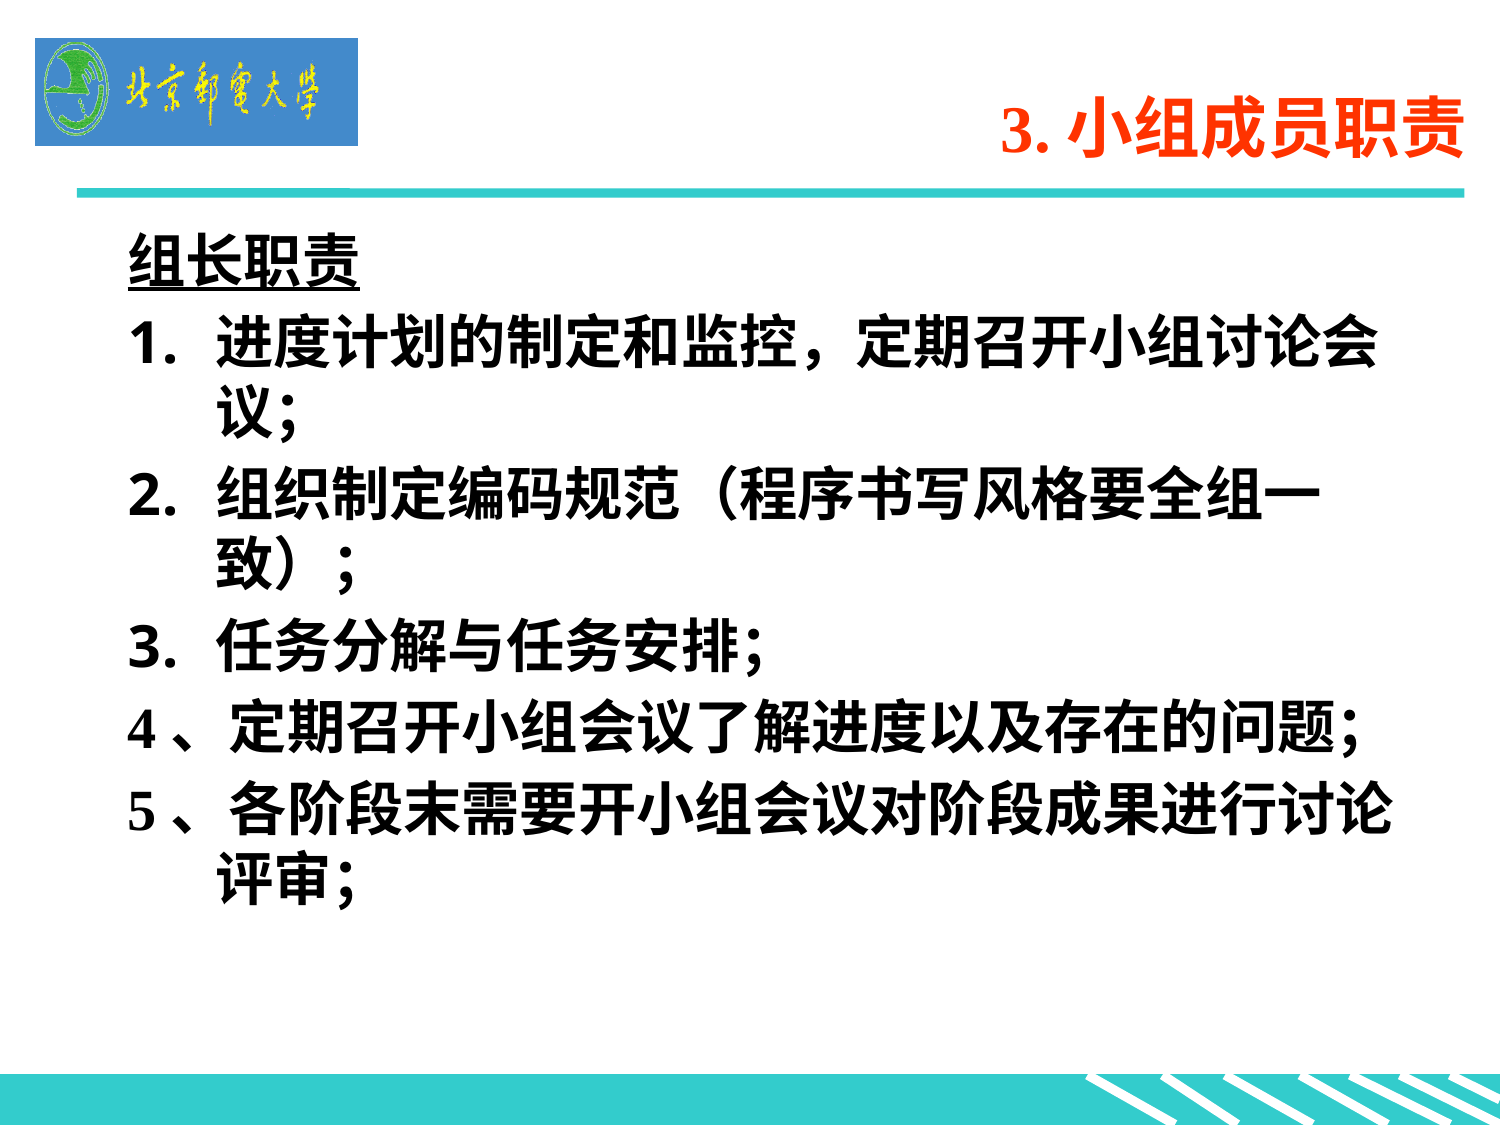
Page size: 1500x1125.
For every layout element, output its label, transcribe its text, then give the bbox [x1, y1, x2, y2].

list 组长职责 进度计划的制定和监控，定期召开小组讨论会议； 组织制定编码规范（程序书写风格要全组一致）； 任务分解与任务安排； 4、定期召开小组会议了解进度以及存在的问题； 5、各阶段末需要开小组会议对阶段成果进行讨论评审； [112, 216, 1460, 1036]
title 3.小组成员职责 [207, 66, 1483, 185]
slide_number [1137, 1037, 1451, 1113]
picture [34, 37, 358, 146]
